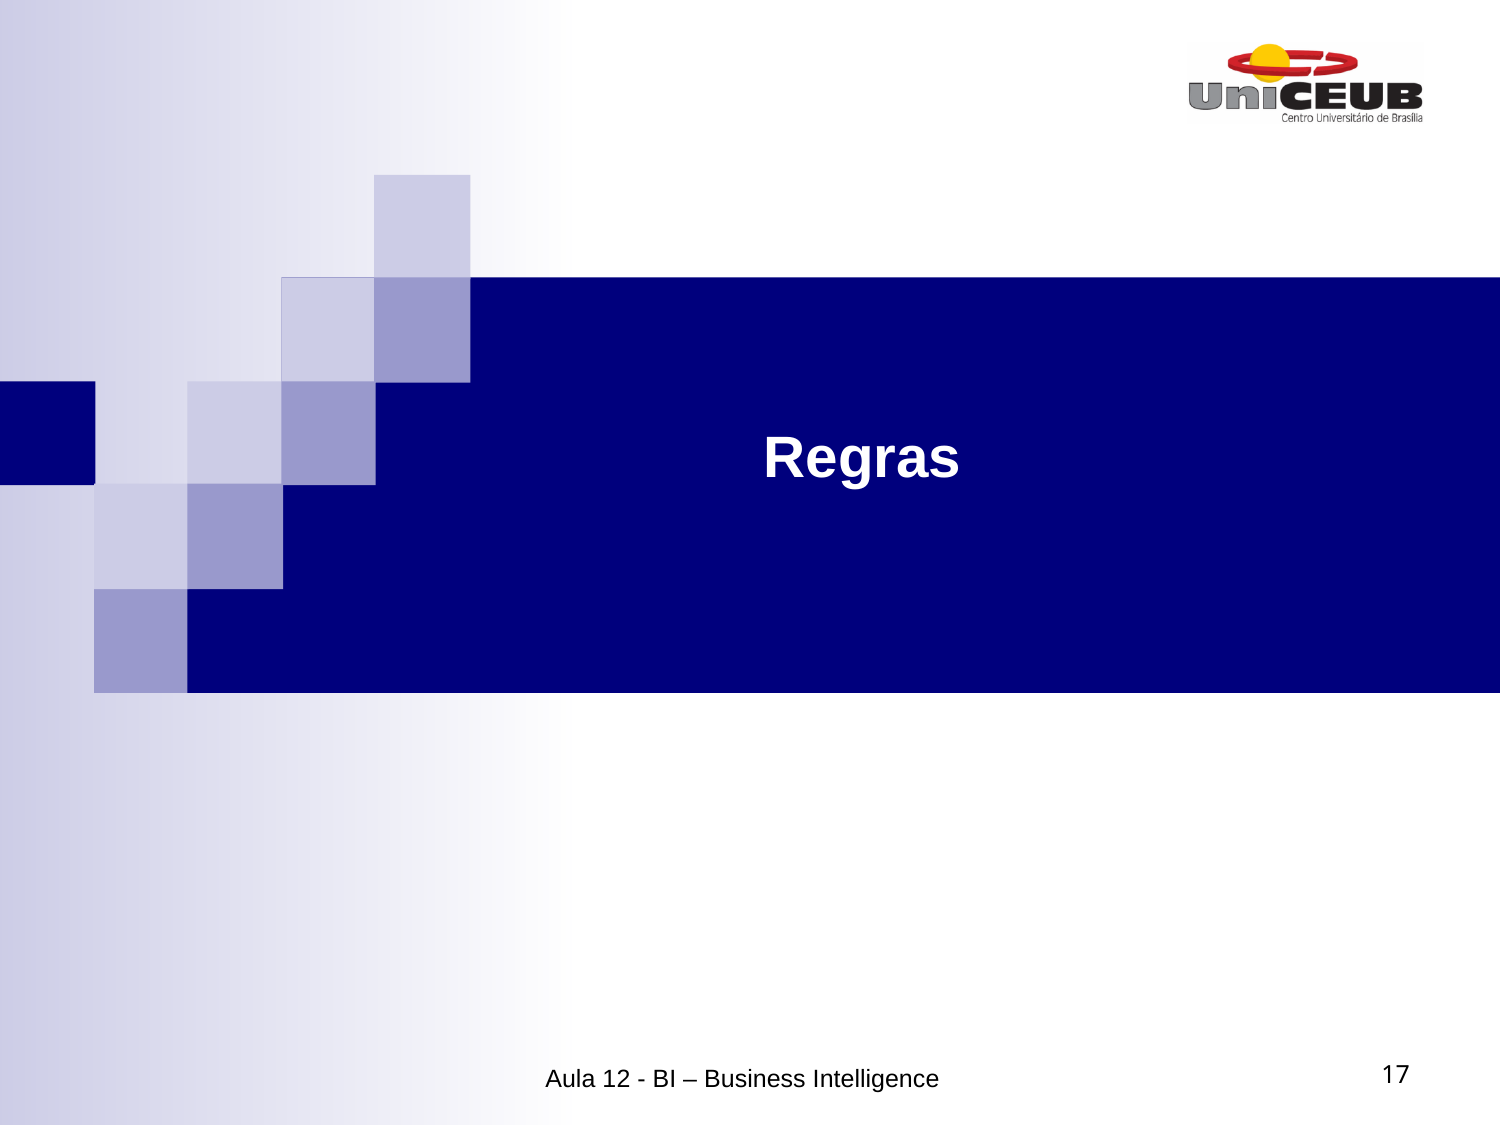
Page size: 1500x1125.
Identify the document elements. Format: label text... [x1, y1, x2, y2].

title Regras [466, 220, 1259, 689]
picture [1186, 42, 1424, 125]
text_box Aula 12 - BI – Business Intelligence [512, 1024, 988, 1100]
text_box ‹#› [1074, 1024, 1425, 1100]
